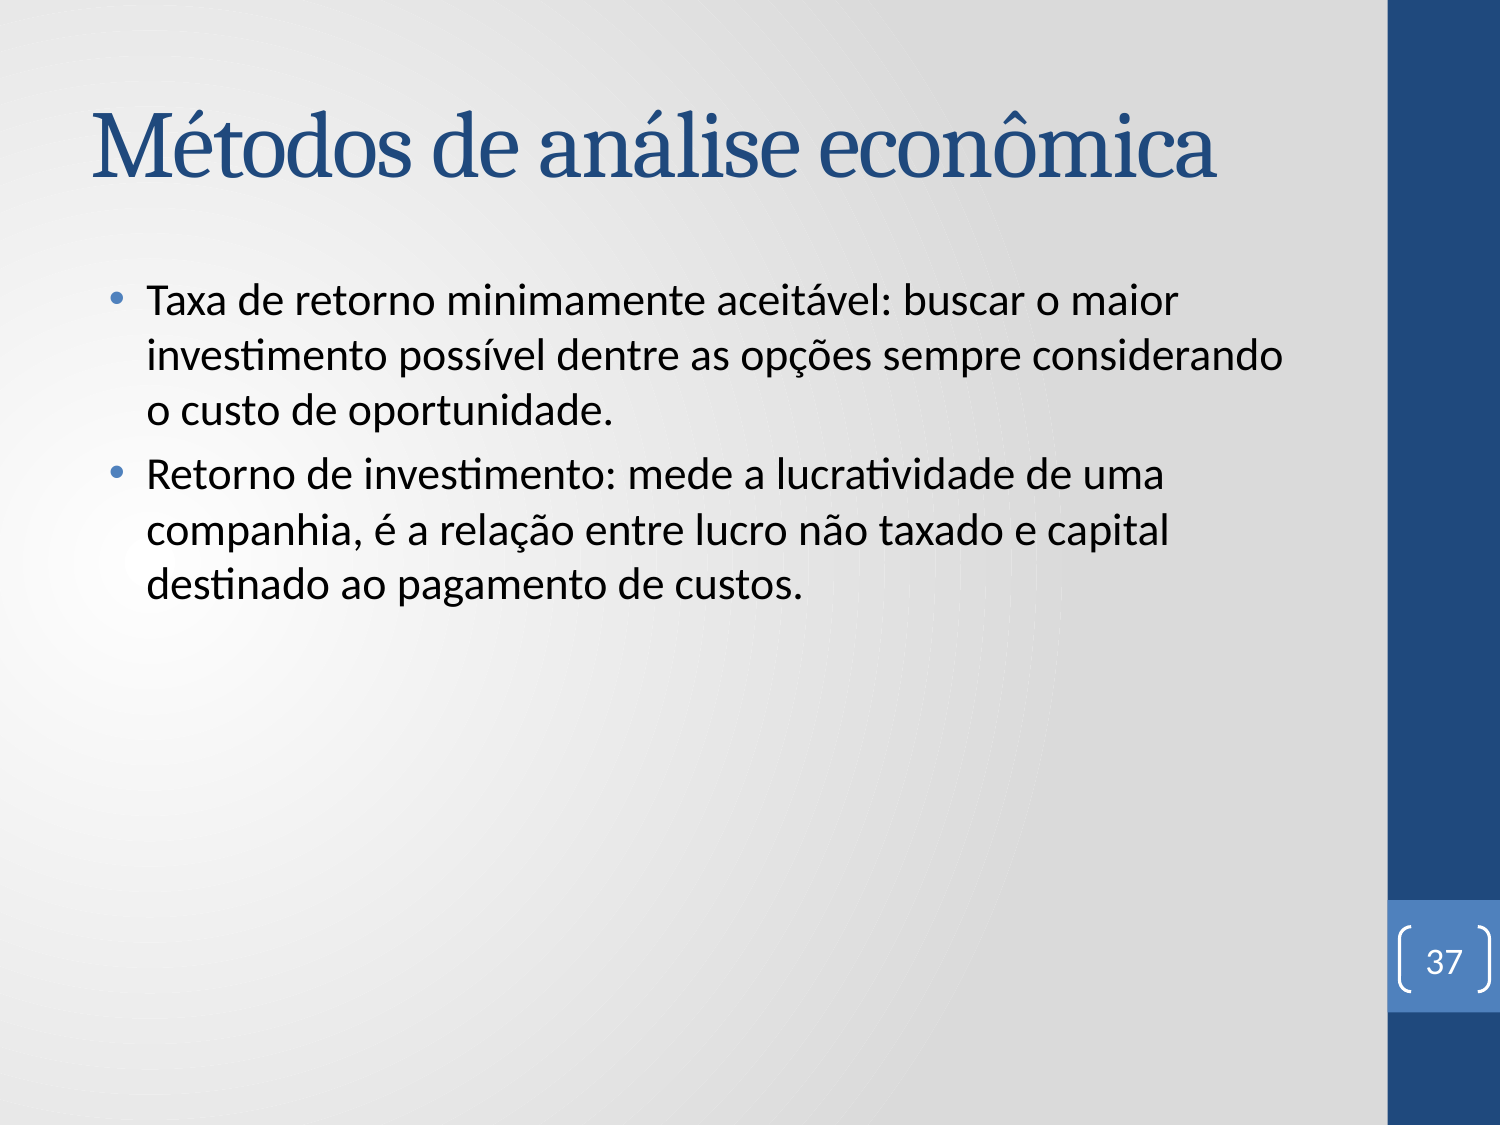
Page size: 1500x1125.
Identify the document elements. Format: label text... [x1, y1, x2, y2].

slide_number 37 [1397, 925, 1492, 994]
list Taxa de retorno minimamente aceitável: buscar o maior investimento possível dentre as opções sempre considerando o custo de oportunidade. Retorno de investimento: mede a lucratividade de uma companhia, é a relação entre lucro não taxado e capital destinado ao pagamento de custos. [75, 262, 1325, 1050]
title Métodos de análise econômica [75, 45, 1325, 233]
